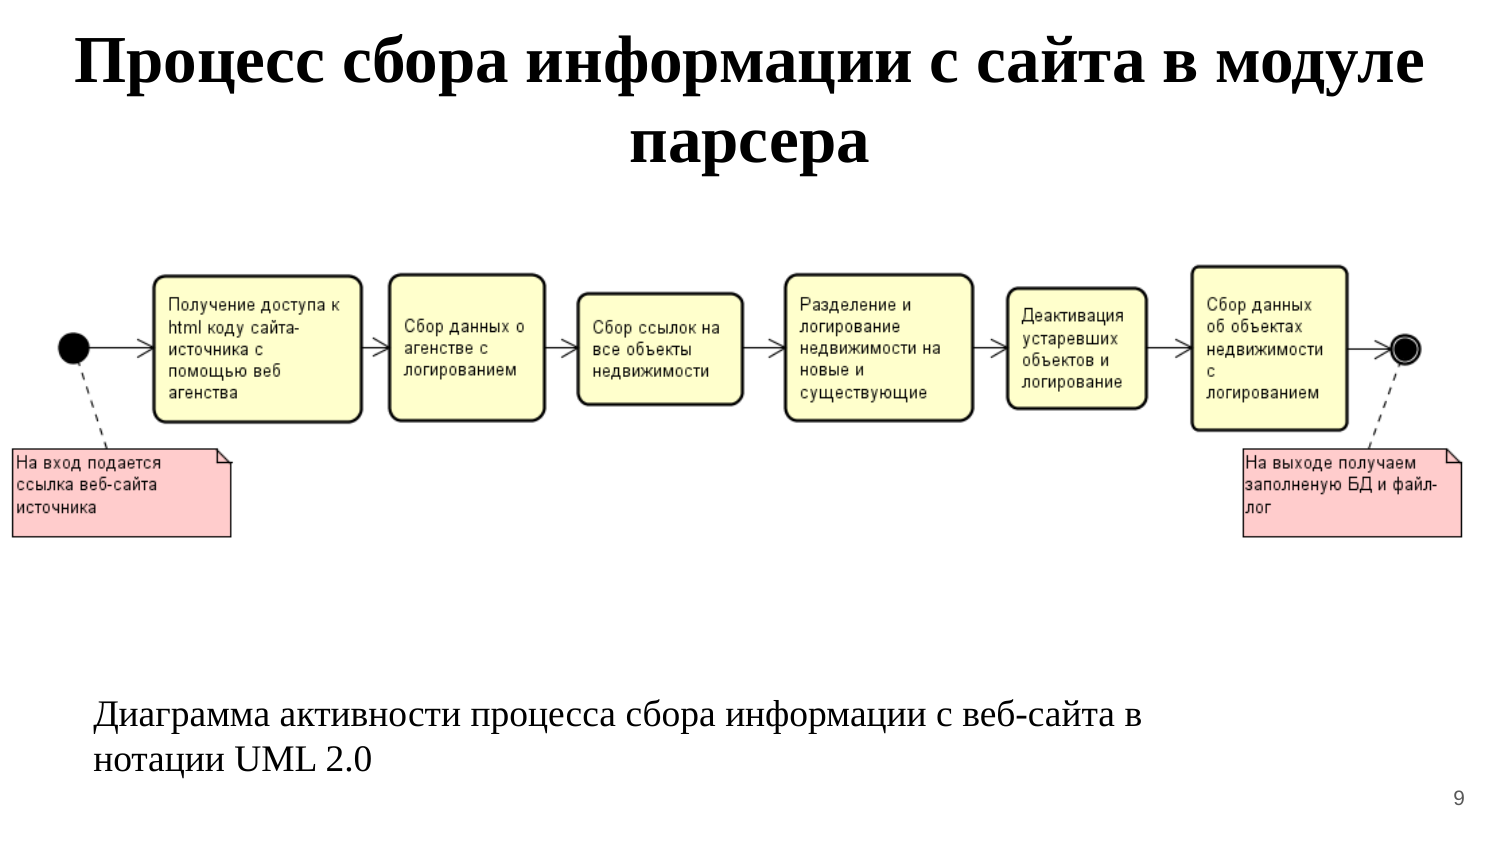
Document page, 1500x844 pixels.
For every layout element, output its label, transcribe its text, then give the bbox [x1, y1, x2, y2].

title Процесс сбора информации с сайта в модуле парсера [51, 0, 1449, 94]
text_box Диаграмма активности процесса сбора информации с веб-сайта в нотации UML 2.0 [78, 681, 1263, 787]
picture [0, 250, 1500, 594]
slide_number 9 [1389, 764, 1480, 830]
